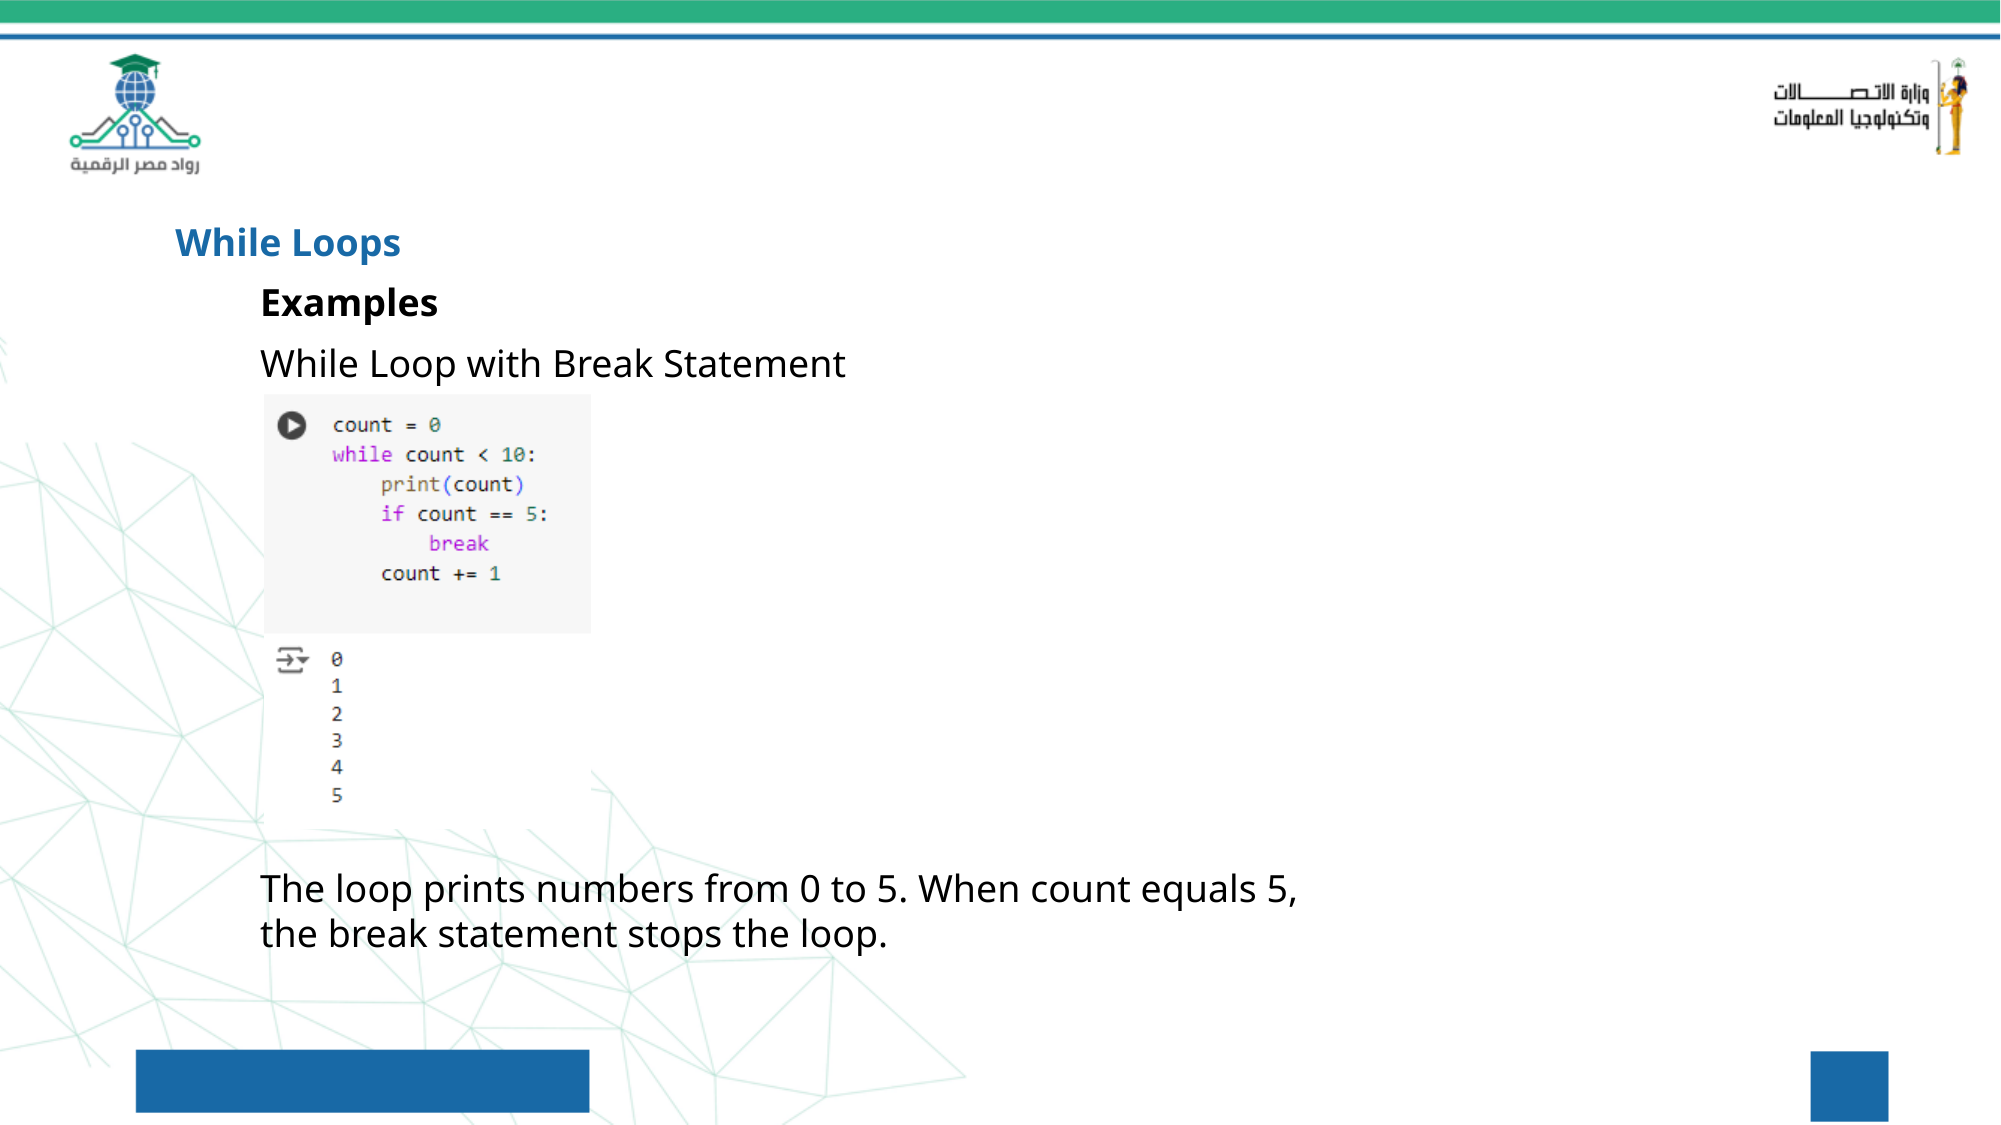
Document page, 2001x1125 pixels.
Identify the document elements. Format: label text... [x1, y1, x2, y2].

text_box Examples [245, 272, 458, 332]
text_box While Loop with Break Statement [245, 332, 943, 393]
picture [0, 0, 2001, 1125]
text_box The loop prints numbers from 0 to 5. When count equals 5, the break statement stops the loop. [245, 857, 1381, 963]
text_box While Loops [160, 211, 458, 272]
